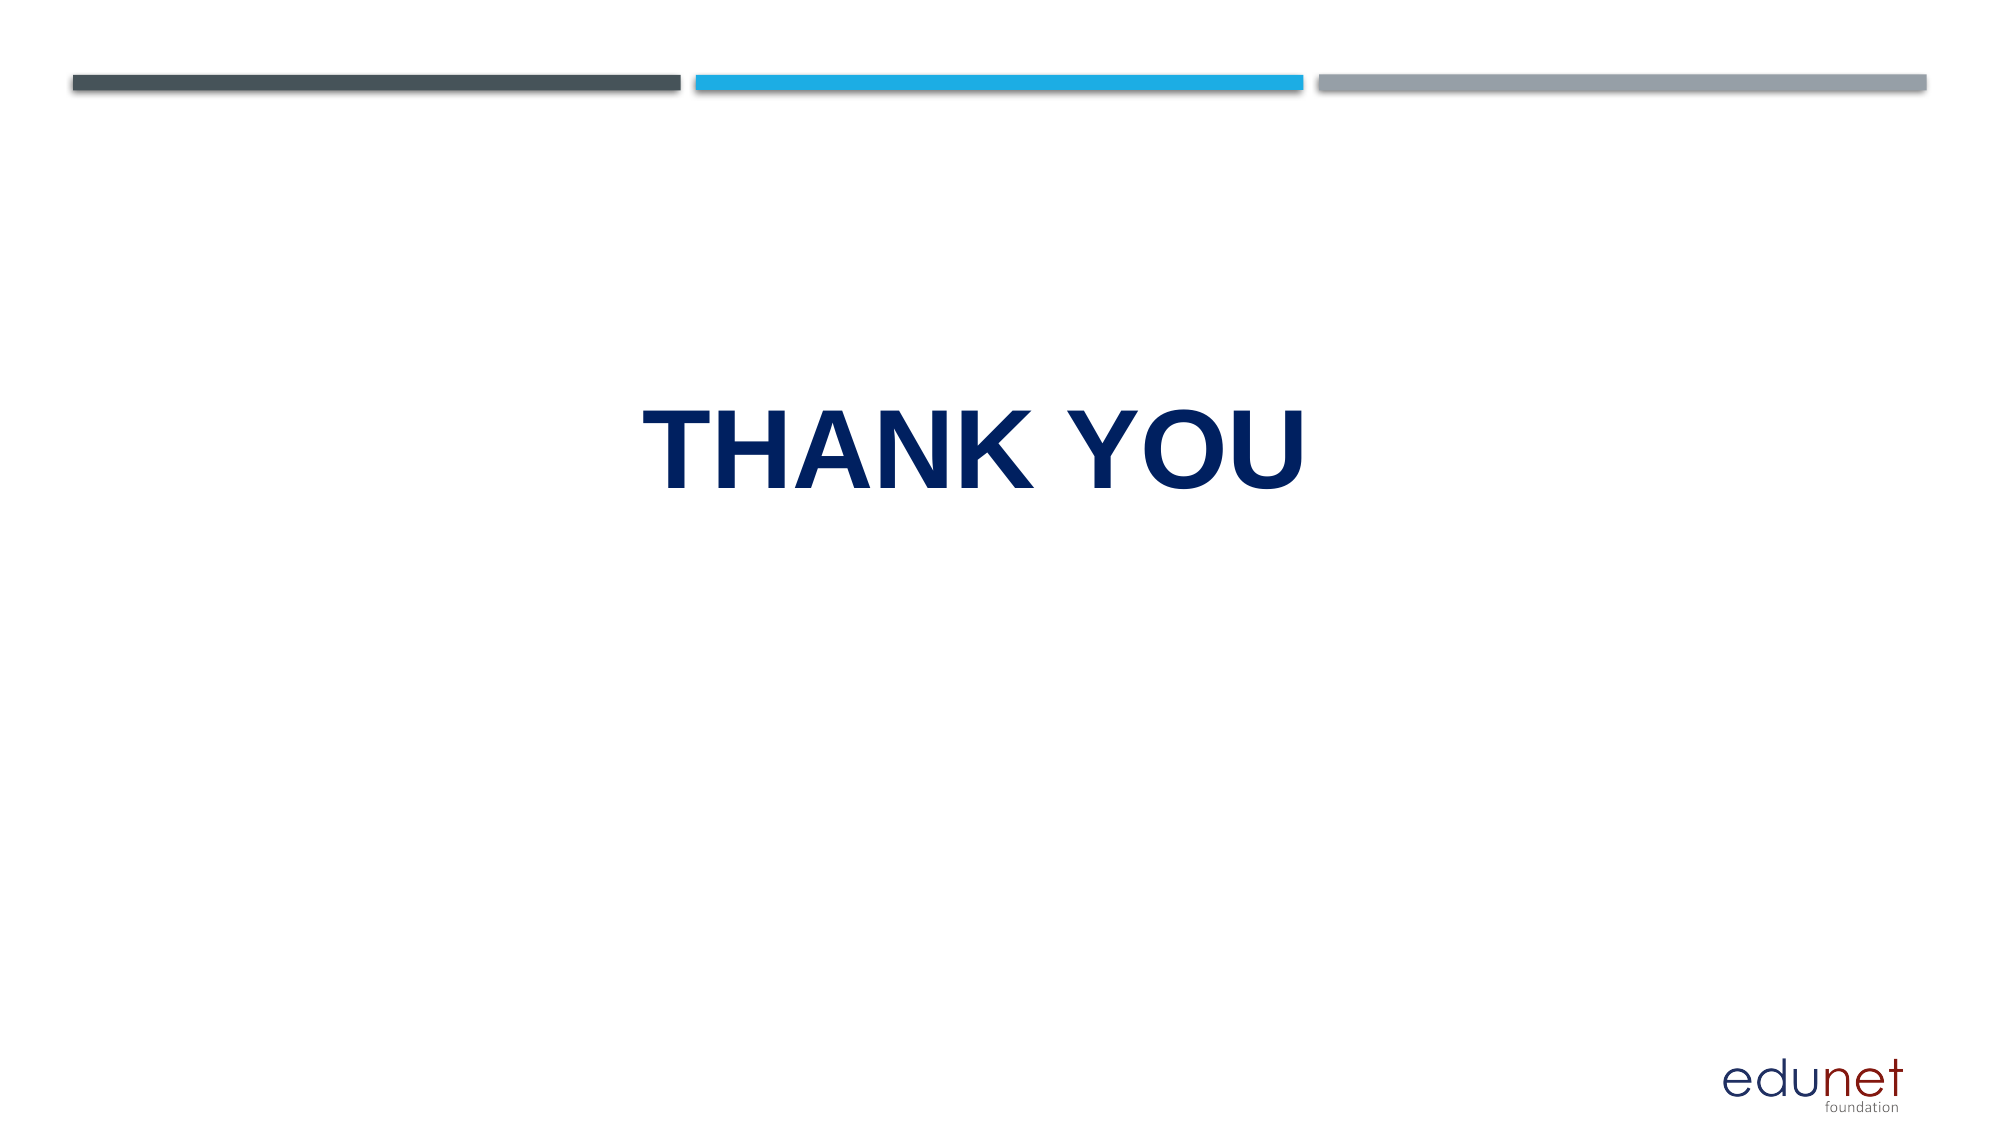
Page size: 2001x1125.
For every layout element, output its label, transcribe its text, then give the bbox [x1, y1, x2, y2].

picture [1719, 1056, 1905, 1116]
title THANK YOU [213, 347, 1739, 519]
